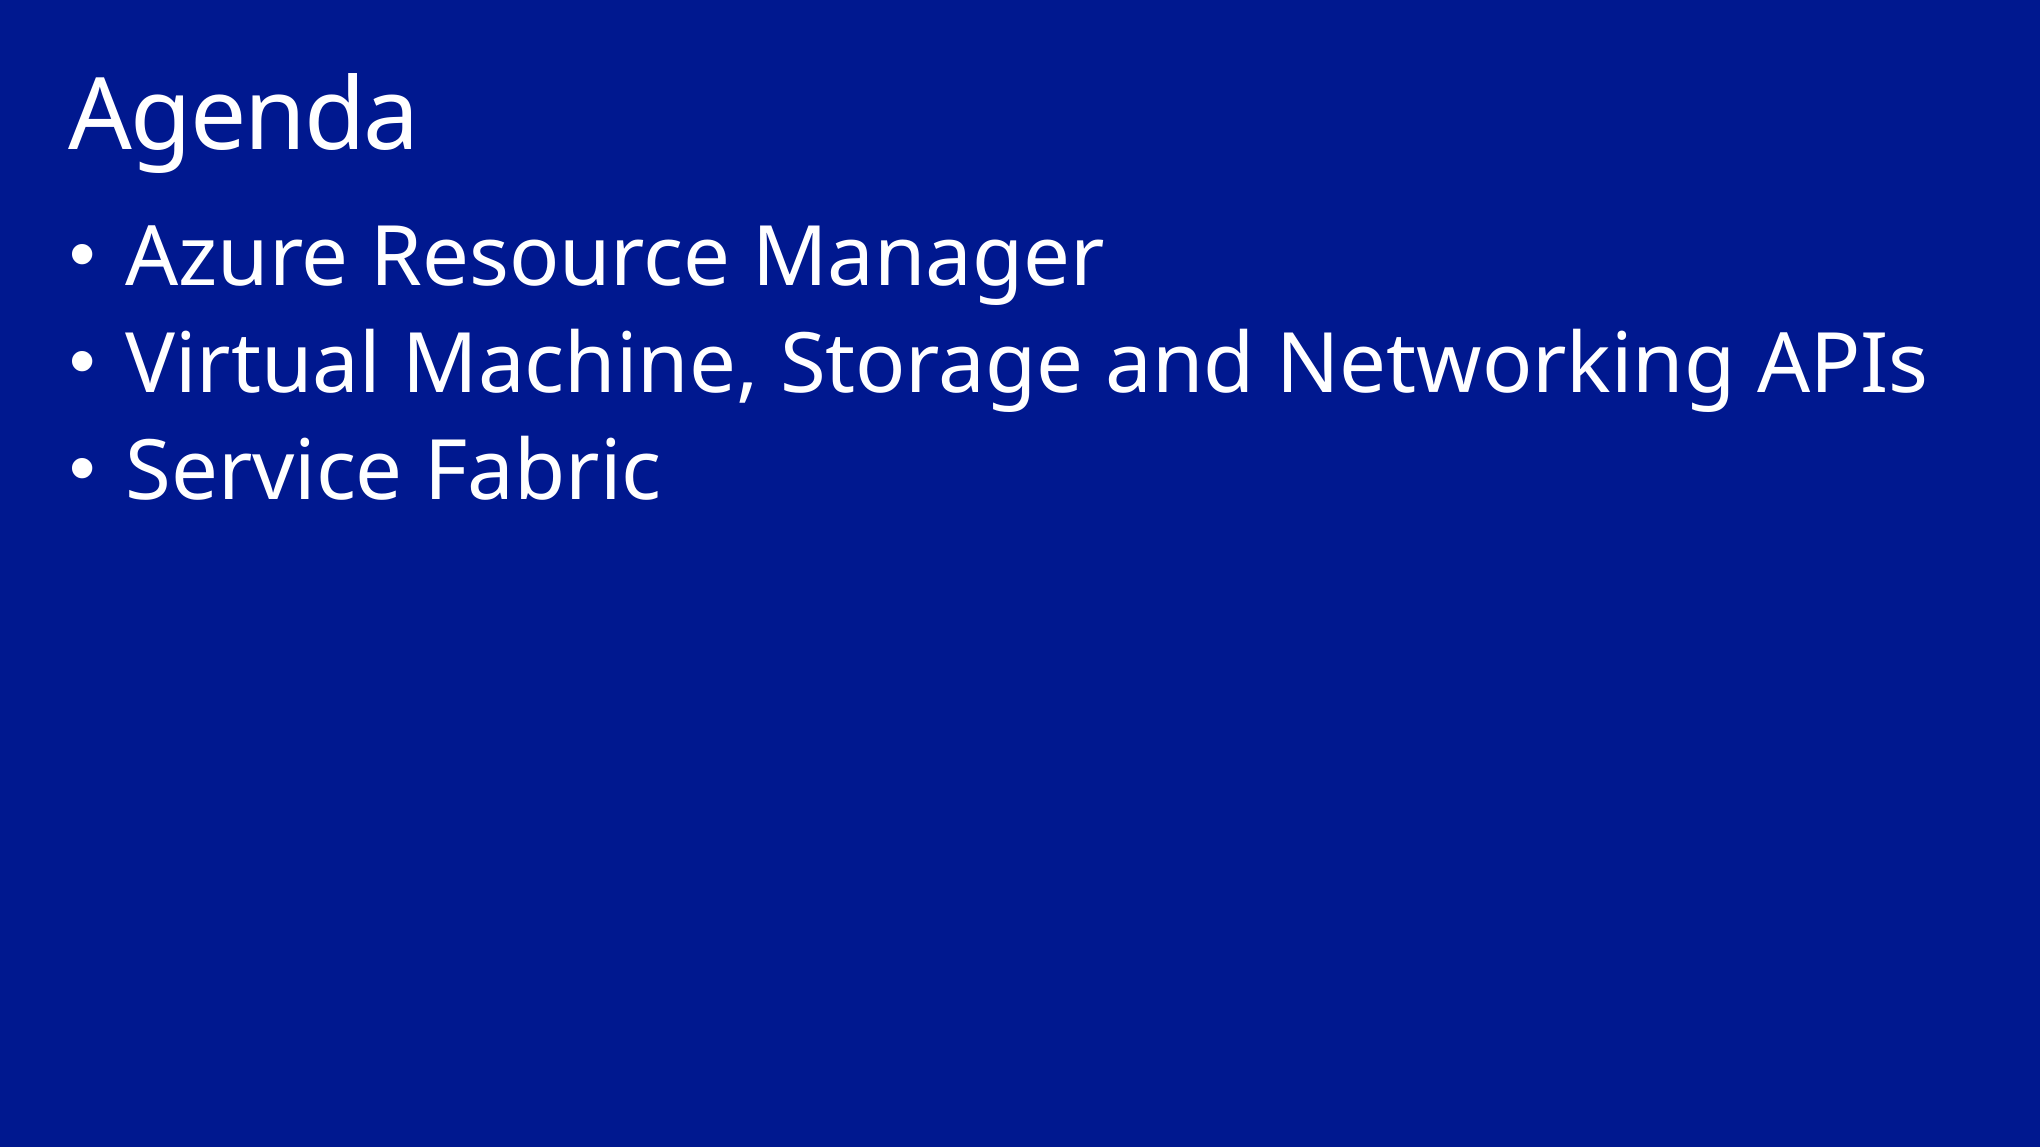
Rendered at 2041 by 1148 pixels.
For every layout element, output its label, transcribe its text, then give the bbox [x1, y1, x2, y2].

title Agenda [45, 48, 1996, 199]
list Azure Resource Manager Virtual Machine, Storage and Networking APIs Service Fabric [45, 199, 1995, 543]
